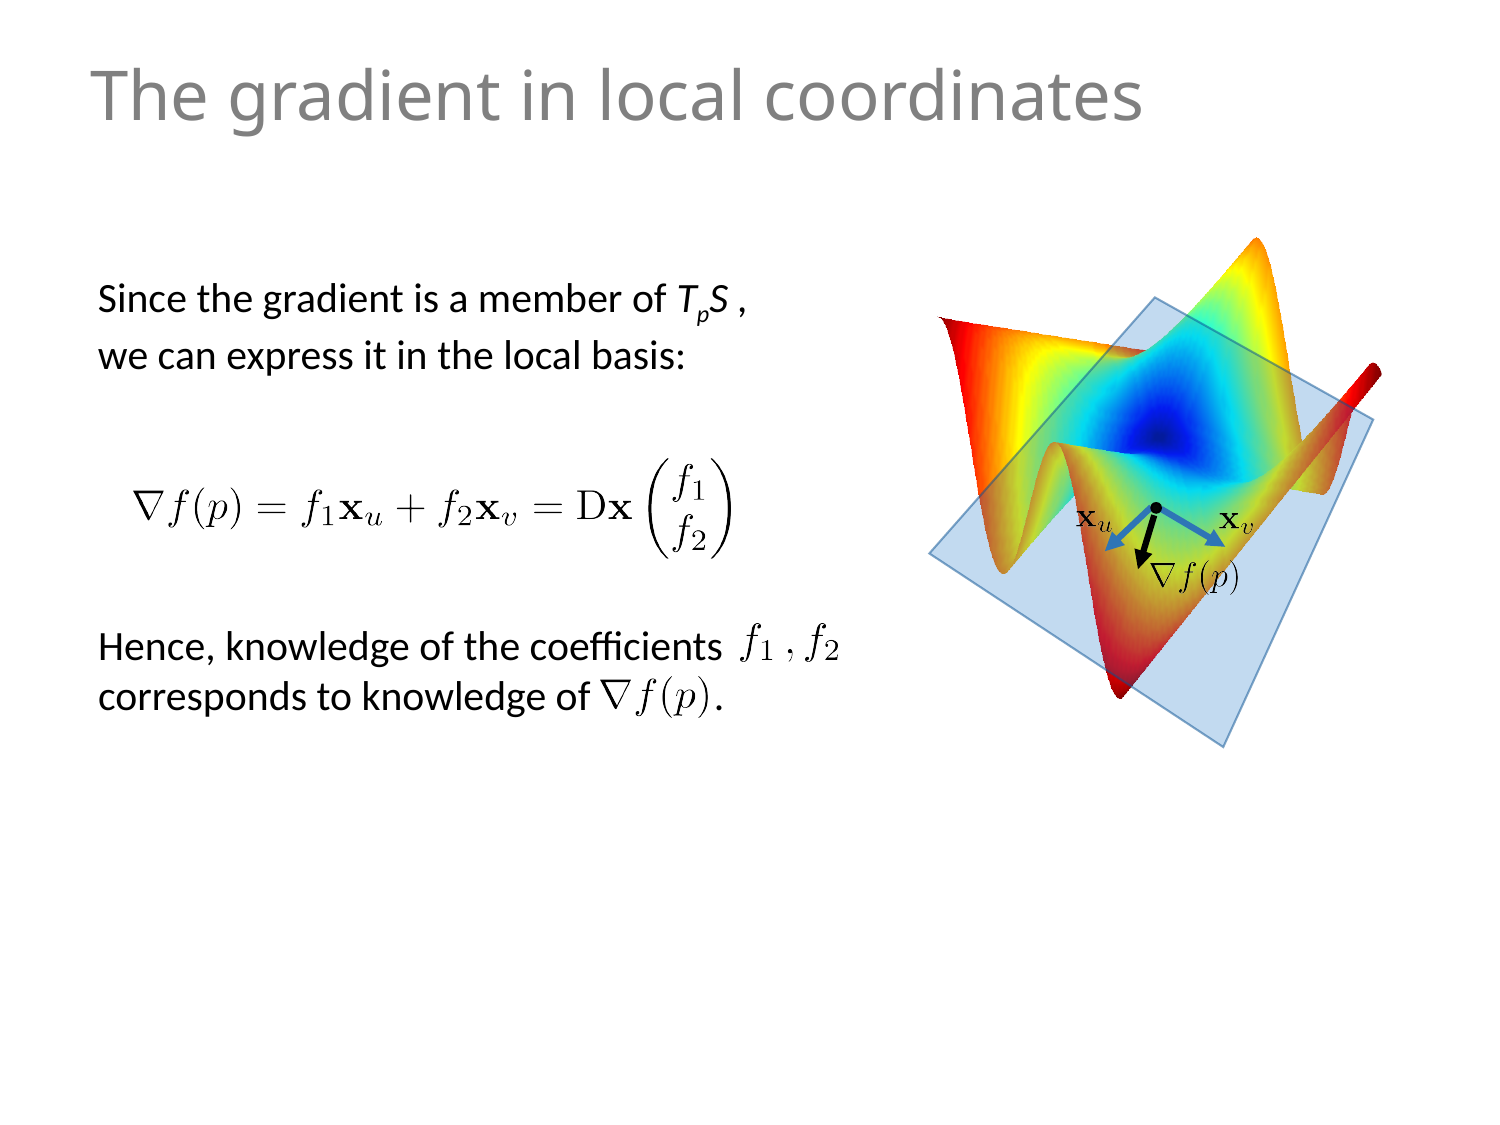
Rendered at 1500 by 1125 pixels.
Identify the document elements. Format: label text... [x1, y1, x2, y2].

text_box Since the gradient is a member of TpS , we can express it in the local basis: [83, 263, 813, 385]
title The gradient in local coordinates [75, 53, 1471, 242]
picture [133, 458, 731, 559]
picture [600, 676, 708, 718]
picture [740, 623, 838, 662]
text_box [929, 237, 1382, 748]
text_box Hence, knowledge of the coefficients corresponds to knowledge of . [83, 611, 914, 727]
